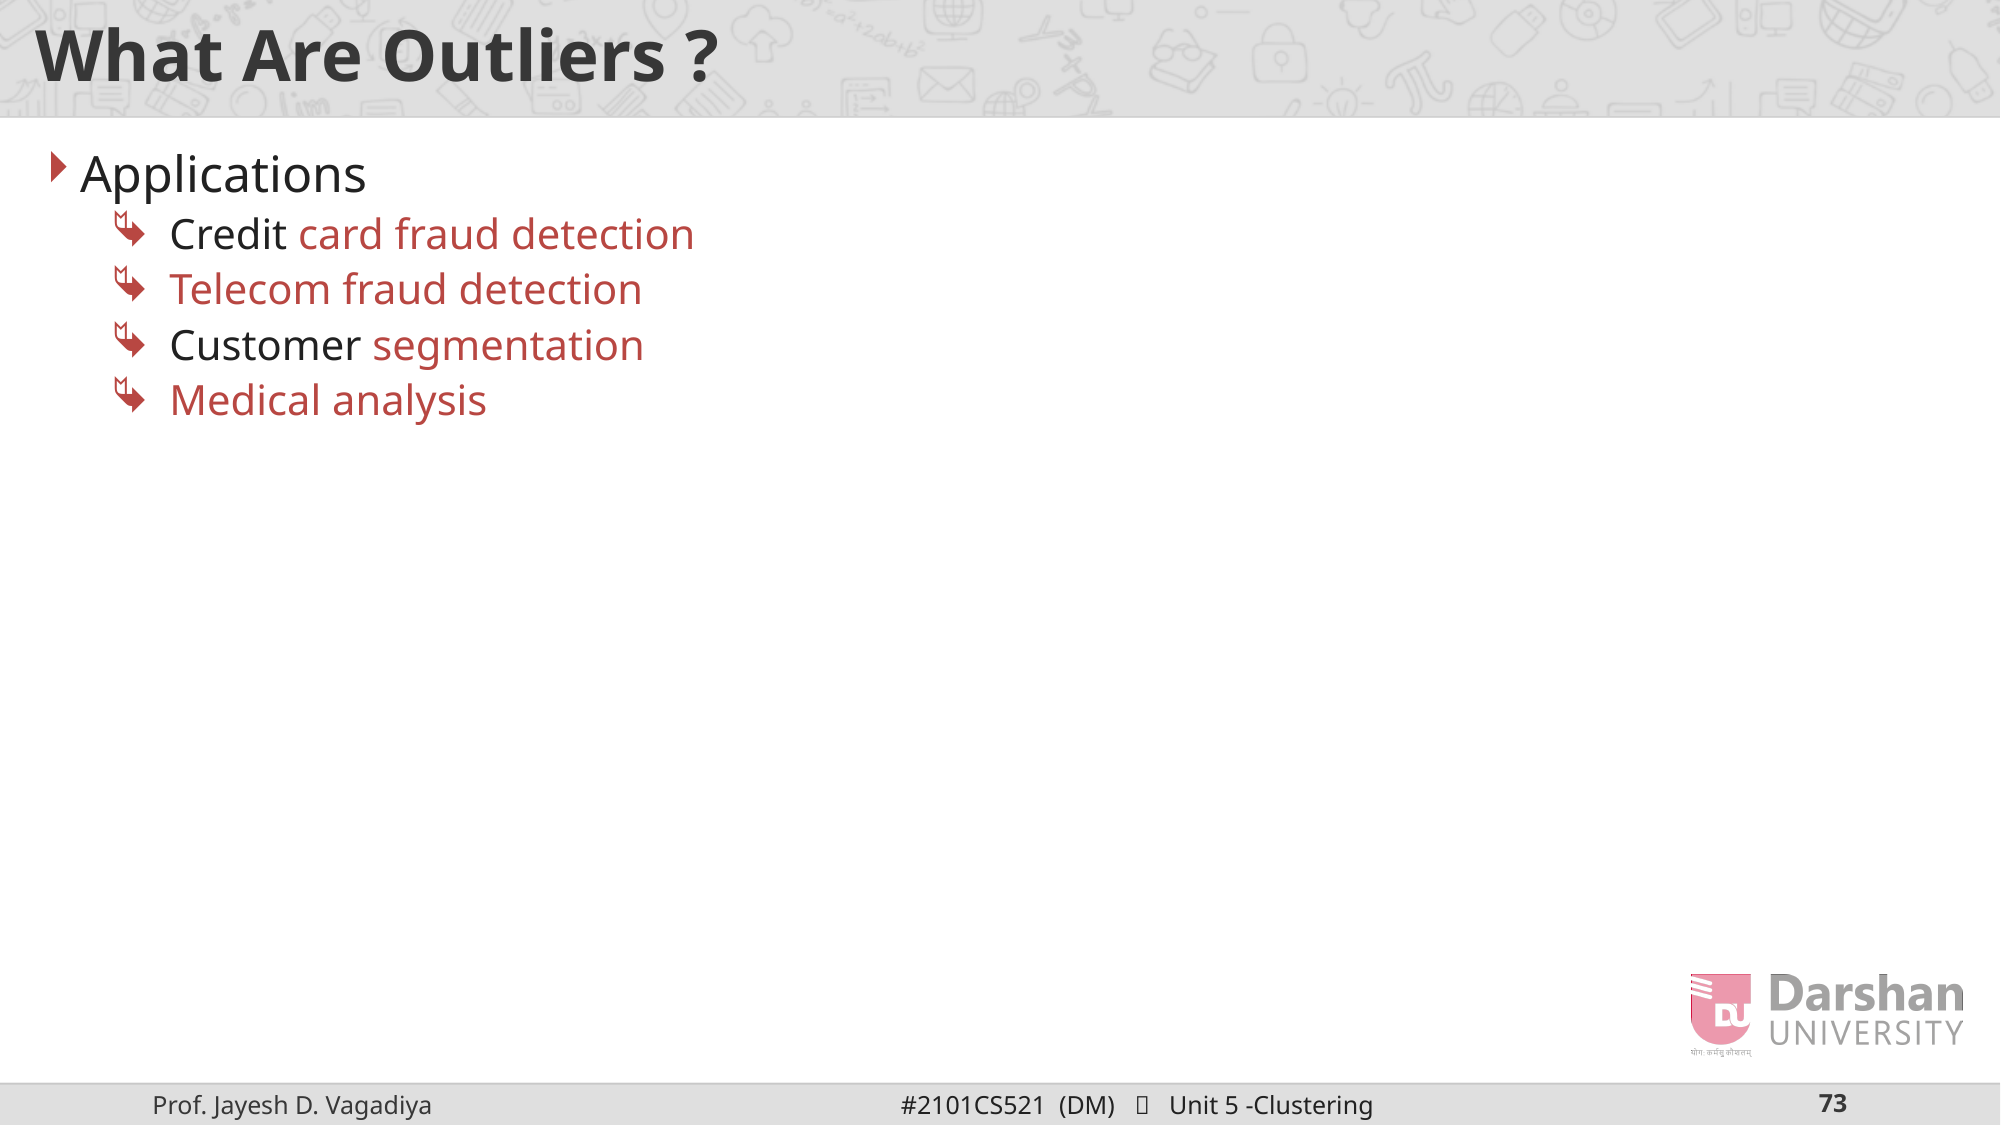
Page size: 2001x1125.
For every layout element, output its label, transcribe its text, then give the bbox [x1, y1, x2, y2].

list Applications Credit card fraud detection Telecom fraud detection Customer segmentation Medical analysis [21, 141, 1979, 1057]
title What Are Outliers ? [0, 0, 2000, 117]
